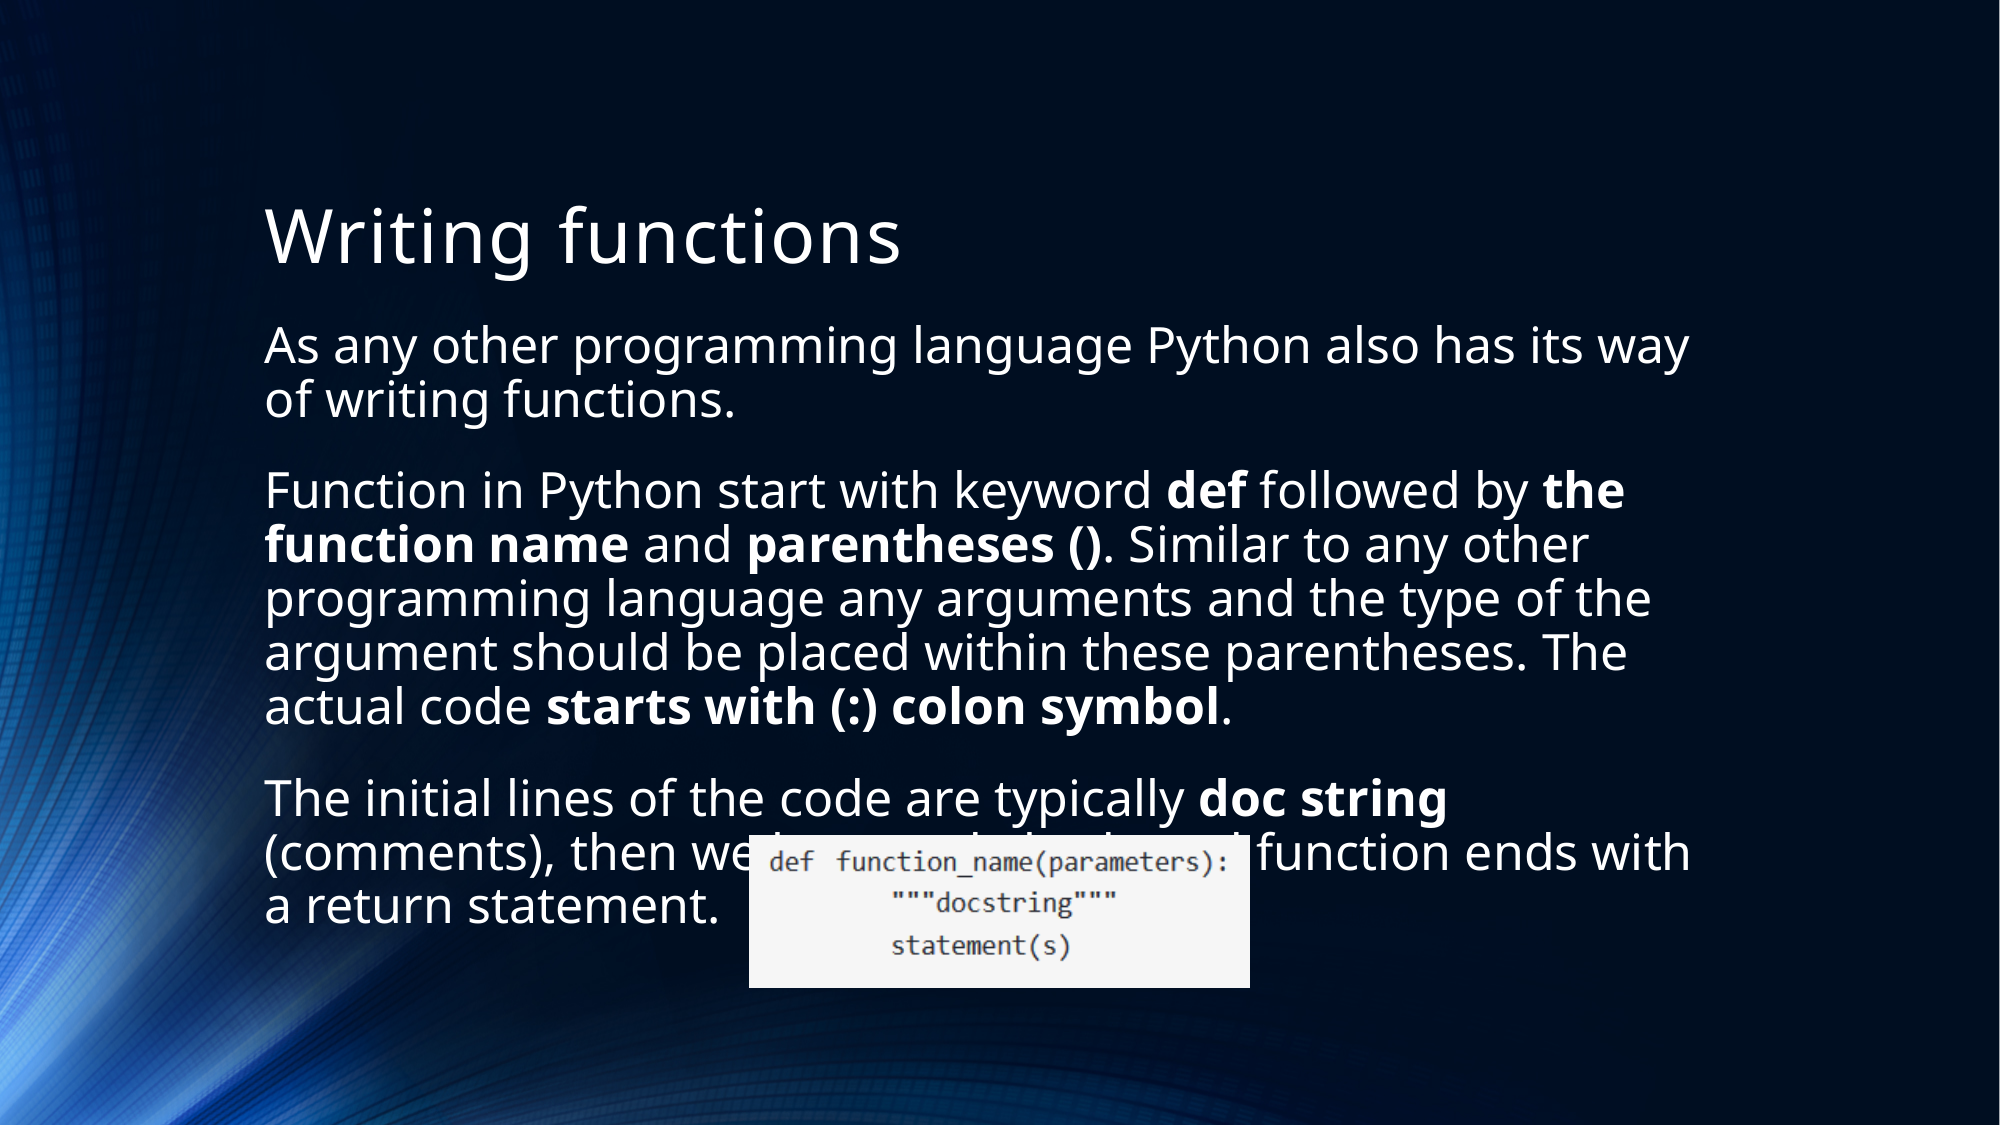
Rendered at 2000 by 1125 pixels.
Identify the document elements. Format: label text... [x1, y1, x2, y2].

title Writing functions [249, 62, 1750, 288]
list As any other programming language Python also has its way of writing functions. Function in Python start with keyword def followed by the function name and parentheses (). Similar to any other programming language any arguments and the type of the argument should be placed within these parentheses. The actual code starts with (:) colon symbol. The initial lines of the code are typically doc string (comments), then we have code body and function ends with a return statement. [249, 312, 1750, 988]
picture [0, 0, 2000, 1125]
